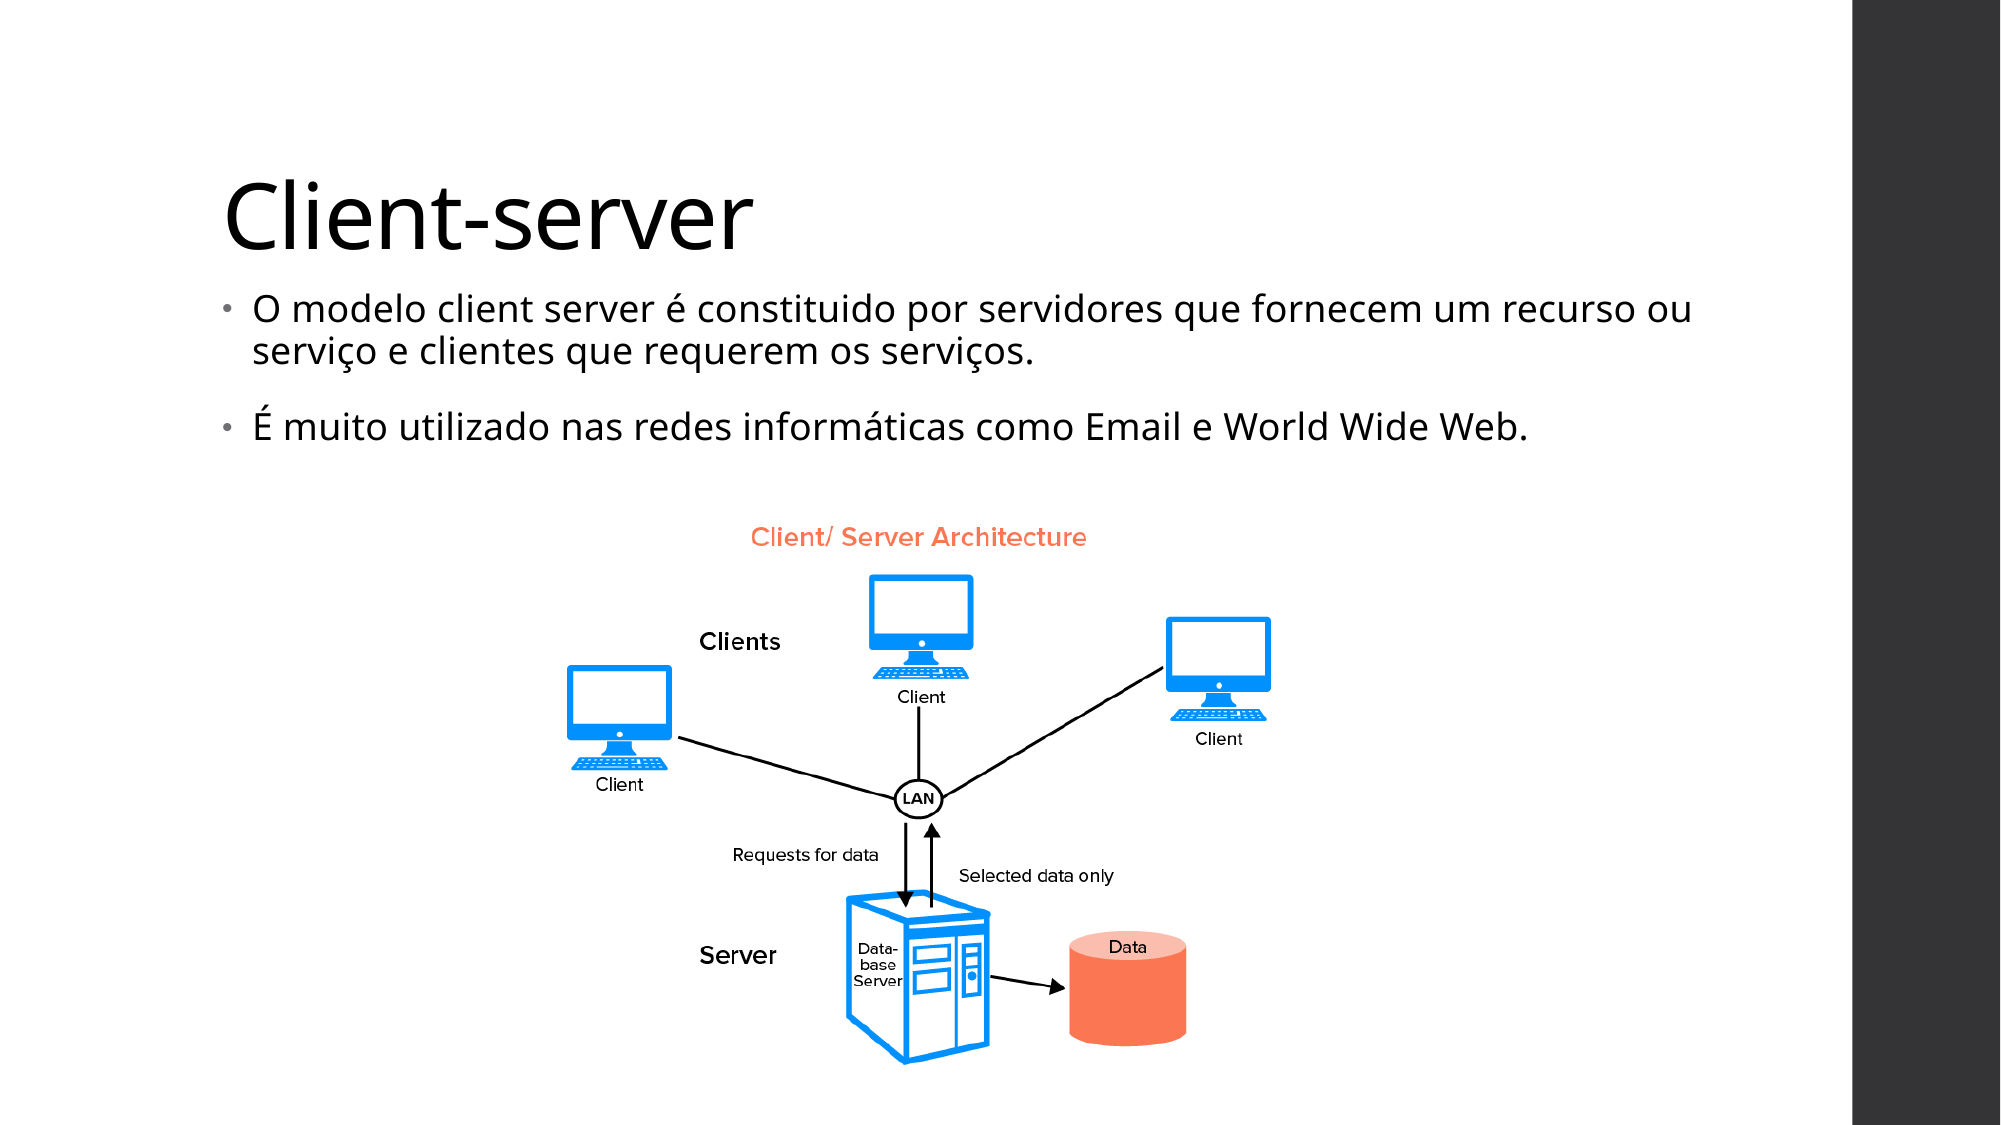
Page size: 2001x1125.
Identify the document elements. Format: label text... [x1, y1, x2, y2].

title Client-server [206, 60, 1797, 278]
list O modelo client server é constituido por servidores que fornecem um recurso ou serviço e clientes que requerem os serviços. É muito utilizado nas redes informáticas como Email e World Wide Web. [206, 280, 1807, 524]
picture [538, 486, 1300, 1101]
